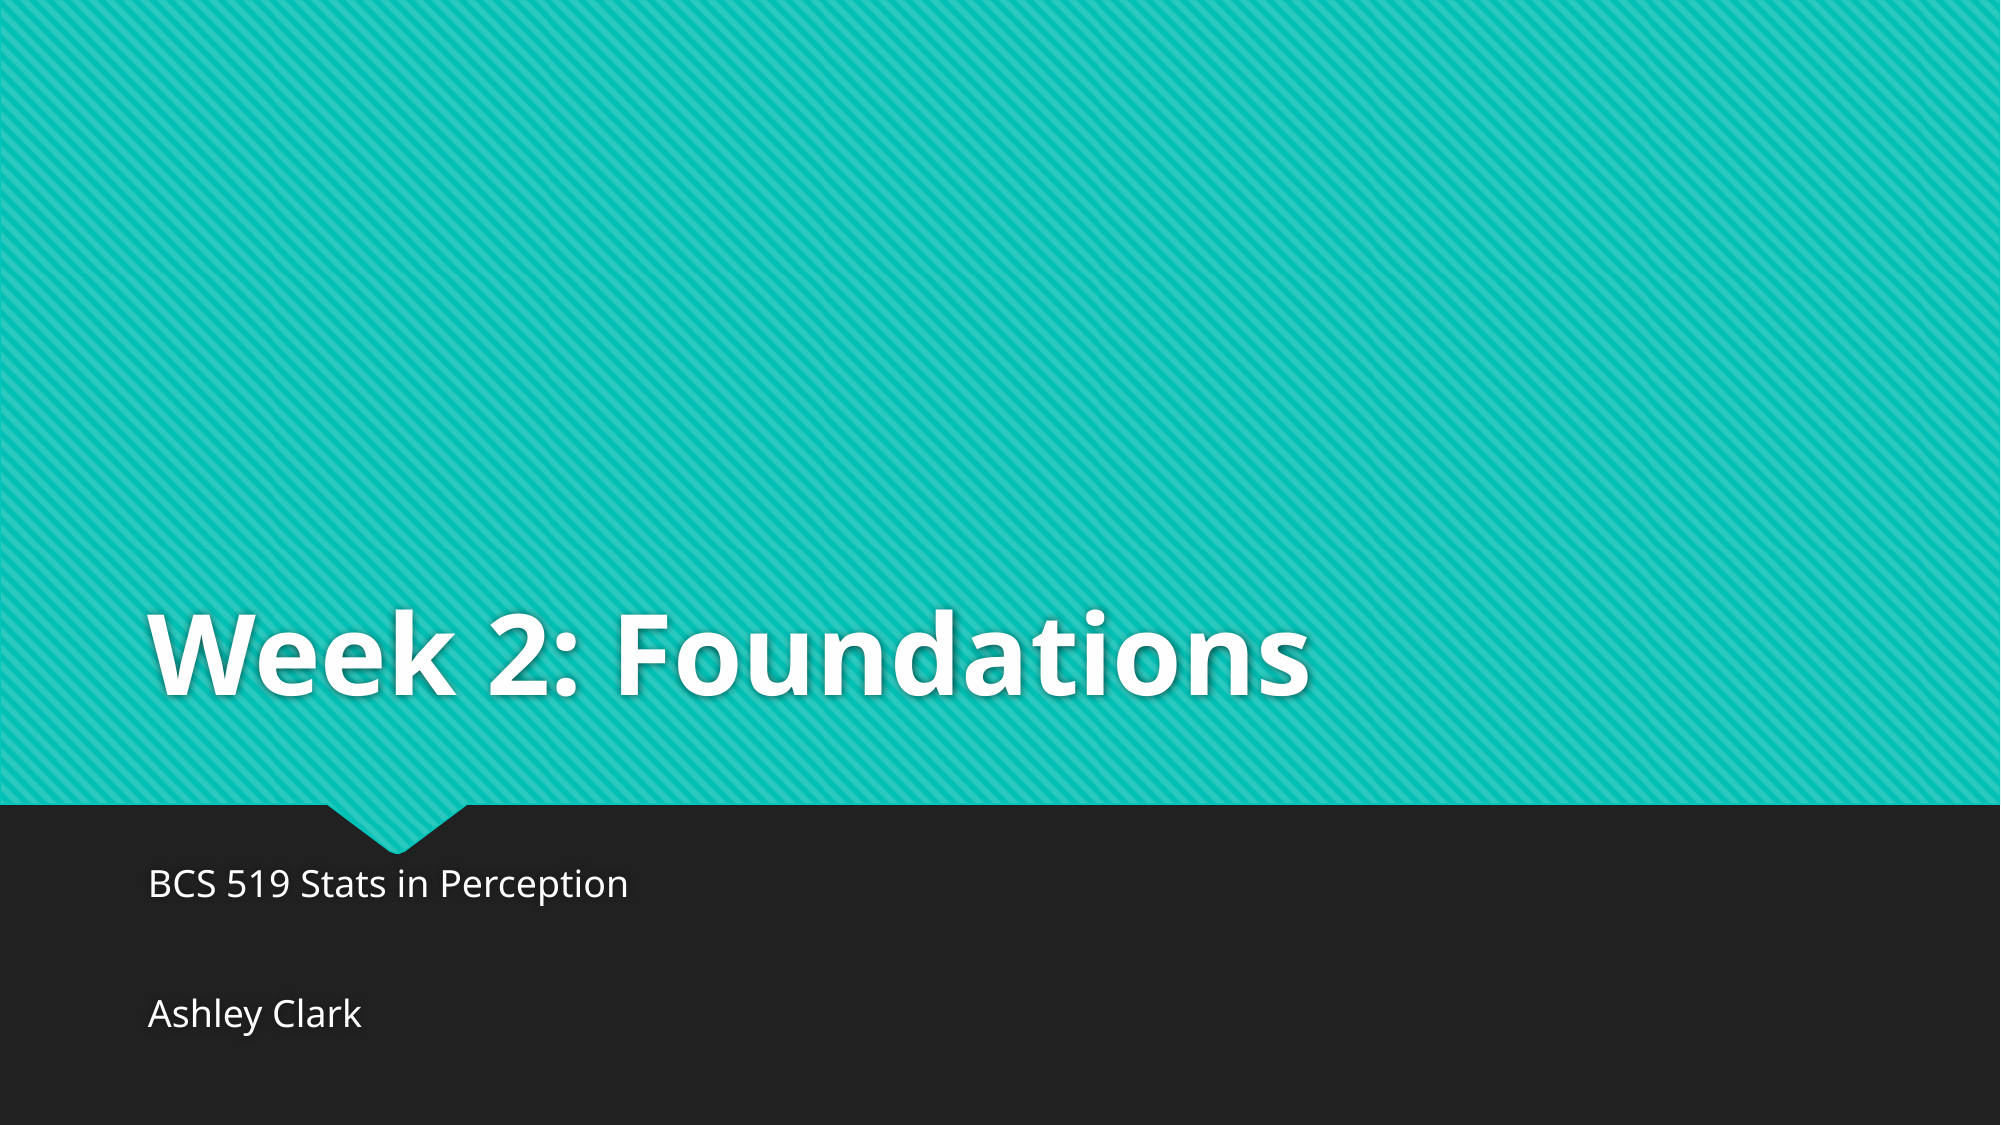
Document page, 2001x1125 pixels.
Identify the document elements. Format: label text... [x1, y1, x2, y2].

subtitle BCS 519 Stats in Perception Ashley Clark [132, 852, 1868, 1115]
title Week 2: Foundations [132, 237, 1868, 726]
